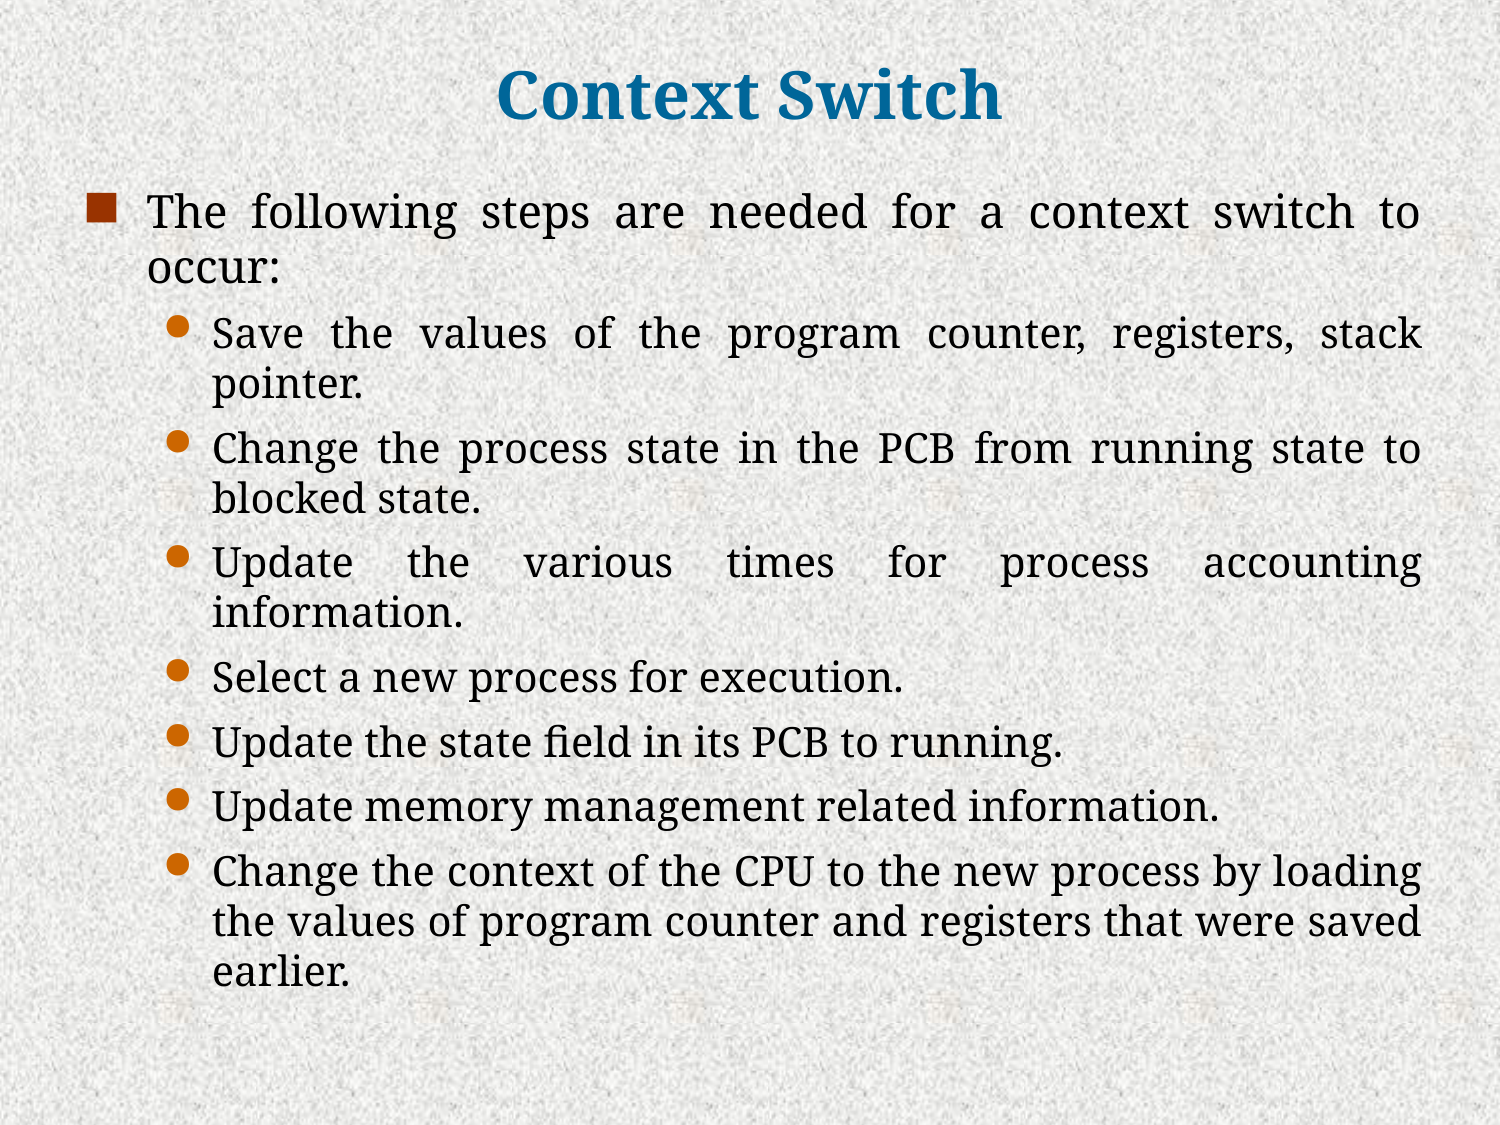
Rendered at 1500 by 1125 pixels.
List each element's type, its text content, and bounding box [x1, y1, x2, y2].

list The following steps are needed for a context switch to occur: Save the values of the program counter, registers, stack pointer. Change the process state in the PCB from running state to blocked state. Update the various times for process accounting information. Select a new process for execution. Update the state field in its PCB to running. Update memory management related information. Change the context of the CPU to the new process by loading the values of program counter and registers that were saved earlier. [75, 174, 1438, 1075]
picture [0, 0, 1500, 1125]
title Context Switch [75, 45, 1425, 141]
